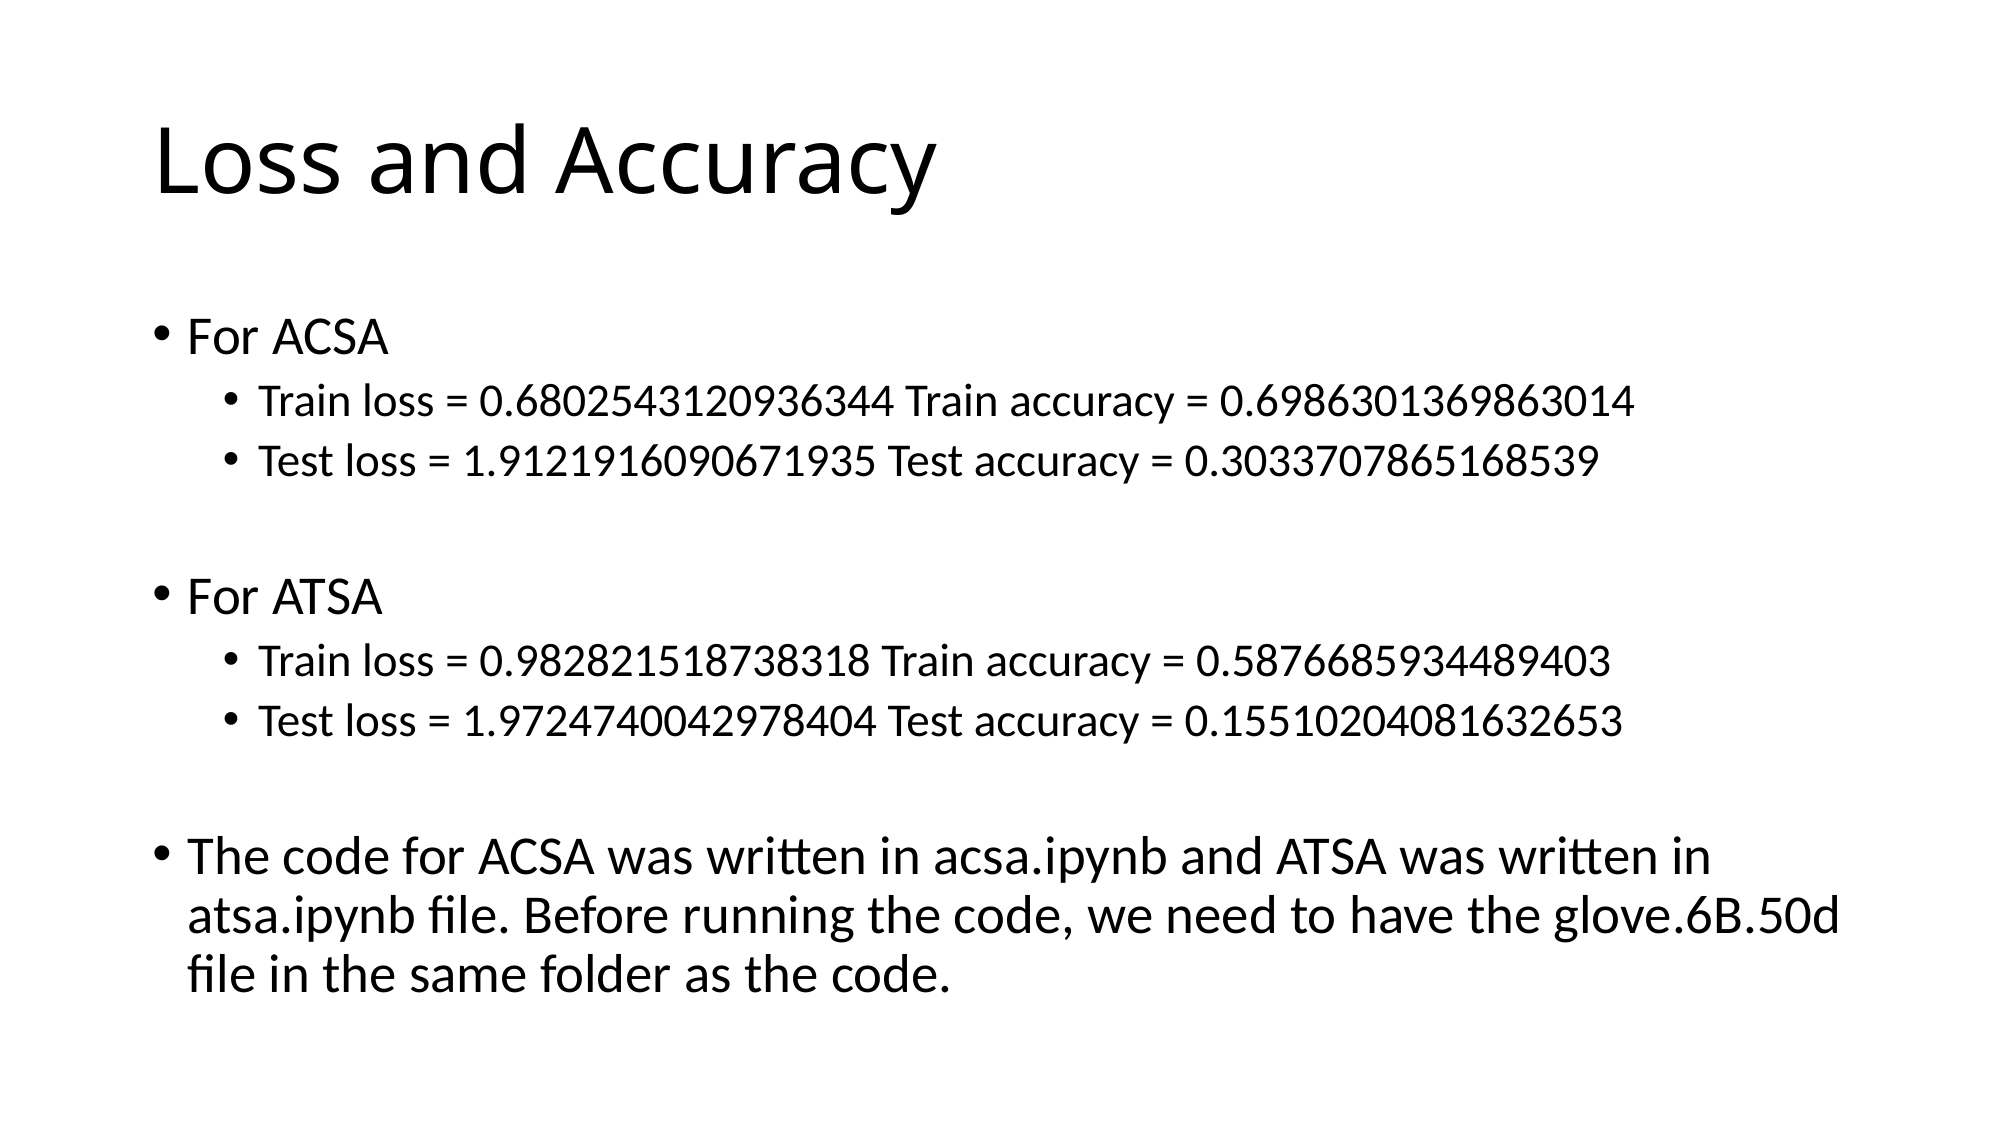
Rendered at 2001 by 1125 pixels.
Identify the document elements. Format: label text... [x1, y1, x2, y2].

list For ACSA Train loss = 0.6802543120936344 Train accuracy = 0.6986301369863014 Test loss = 1.9121916090671935 Test accuracy = 0.3033707865168539 For ATSA Train loss = 0.982821518738318 Train accuracy = 0.5876685934489403 Test loss = 1.9724740042978404 Test accuracy = 0.15510204081632653 The code for ACSA was written in acsa.ipynb and ATSA was written in atsa.ipynb file. Before running the code, we need to have the glove.6B.50d file in the same folder as the code. [137, 299, 1863, 1014]
title Loss and Accuracy [137, 55, 1863, 273]
